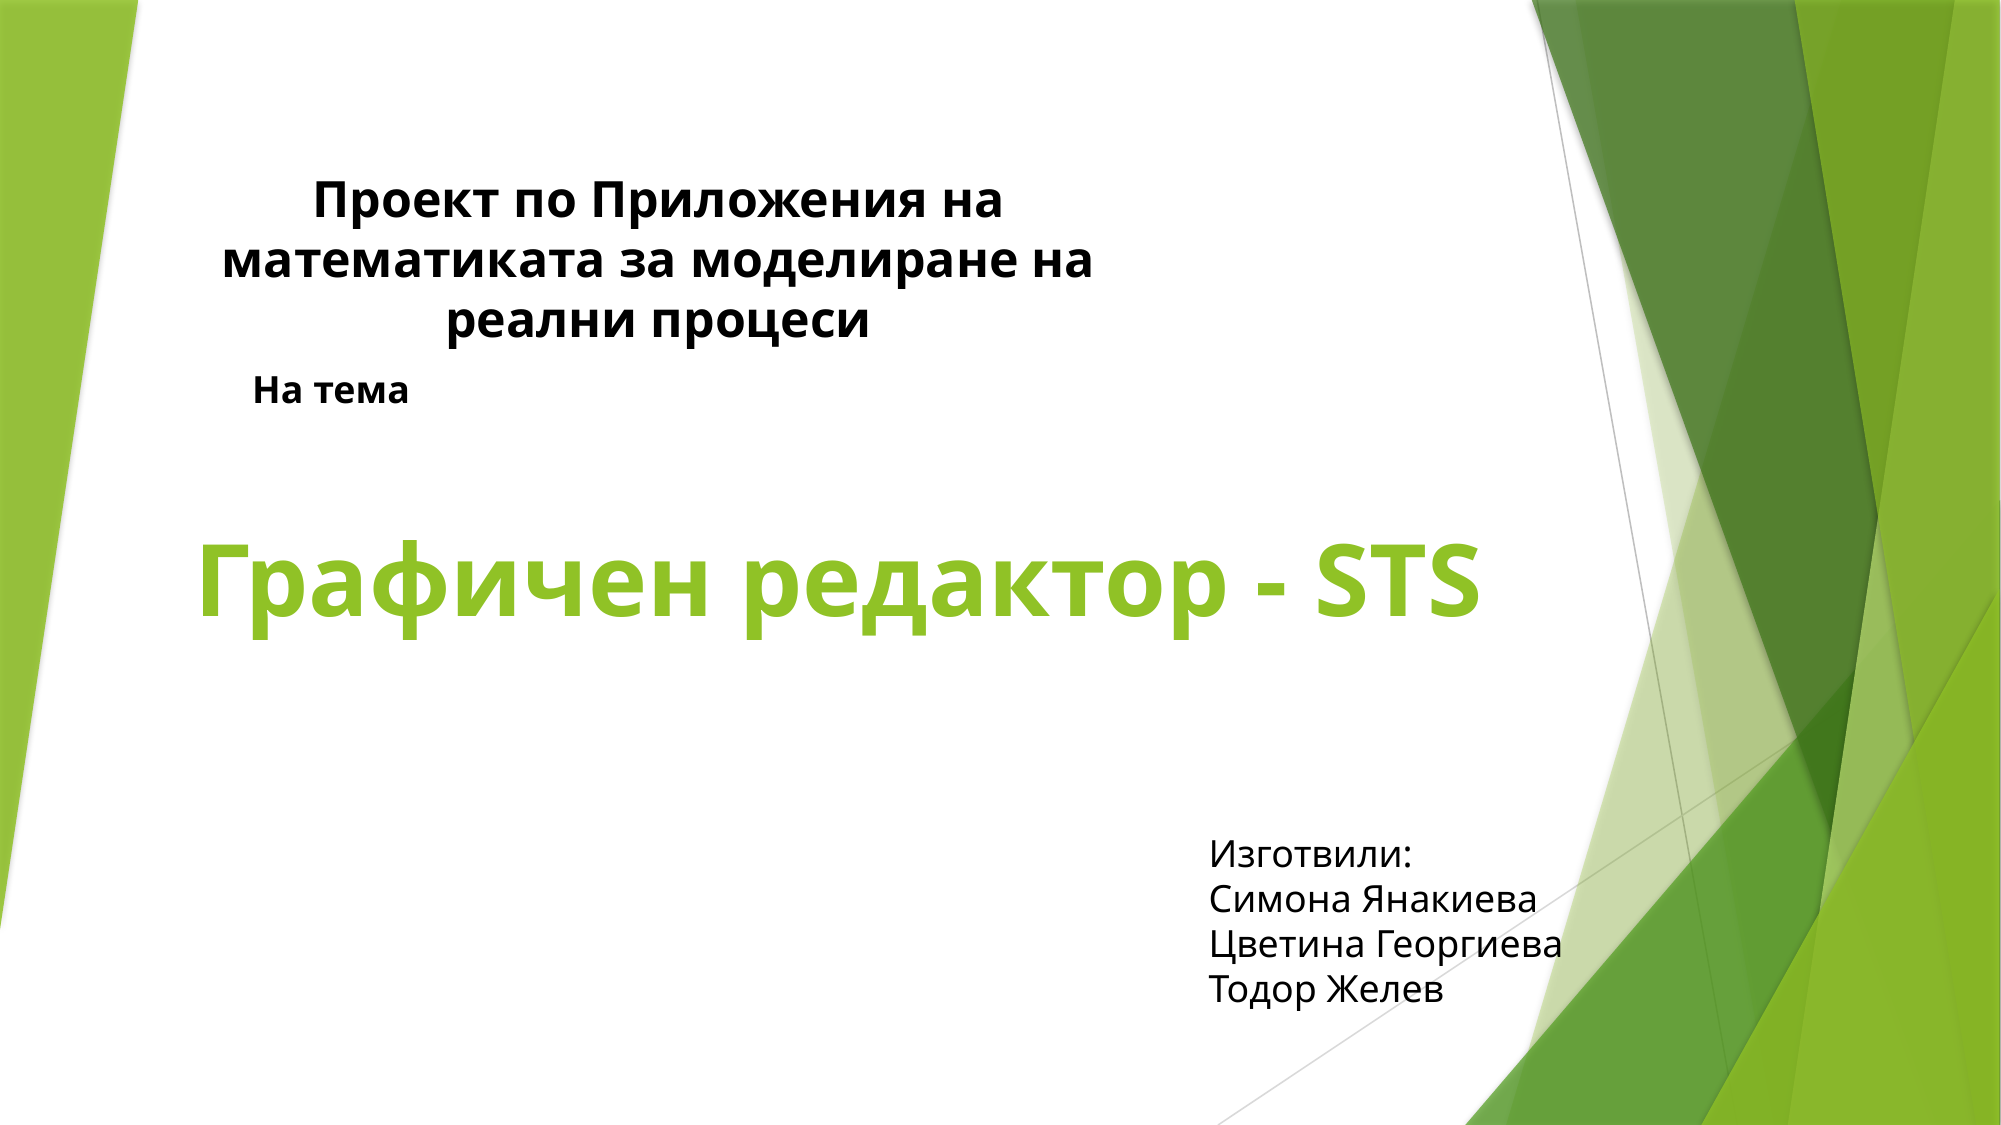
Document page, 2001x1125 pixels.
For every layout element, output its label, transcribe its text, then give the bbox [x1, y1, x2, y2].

text_box На тема [237, 358, 638, 418]
text_box Проект по Приложения на математиката за моделиране на реални процеси [123, 160, 1194, 355]
title Графичен редактор - STS [164, 532, 1514, 644]
text_box Изготвили: Симона Янакиева Цветина Георгиева Тодор Желев [1193, 822, 1792, 1018]
